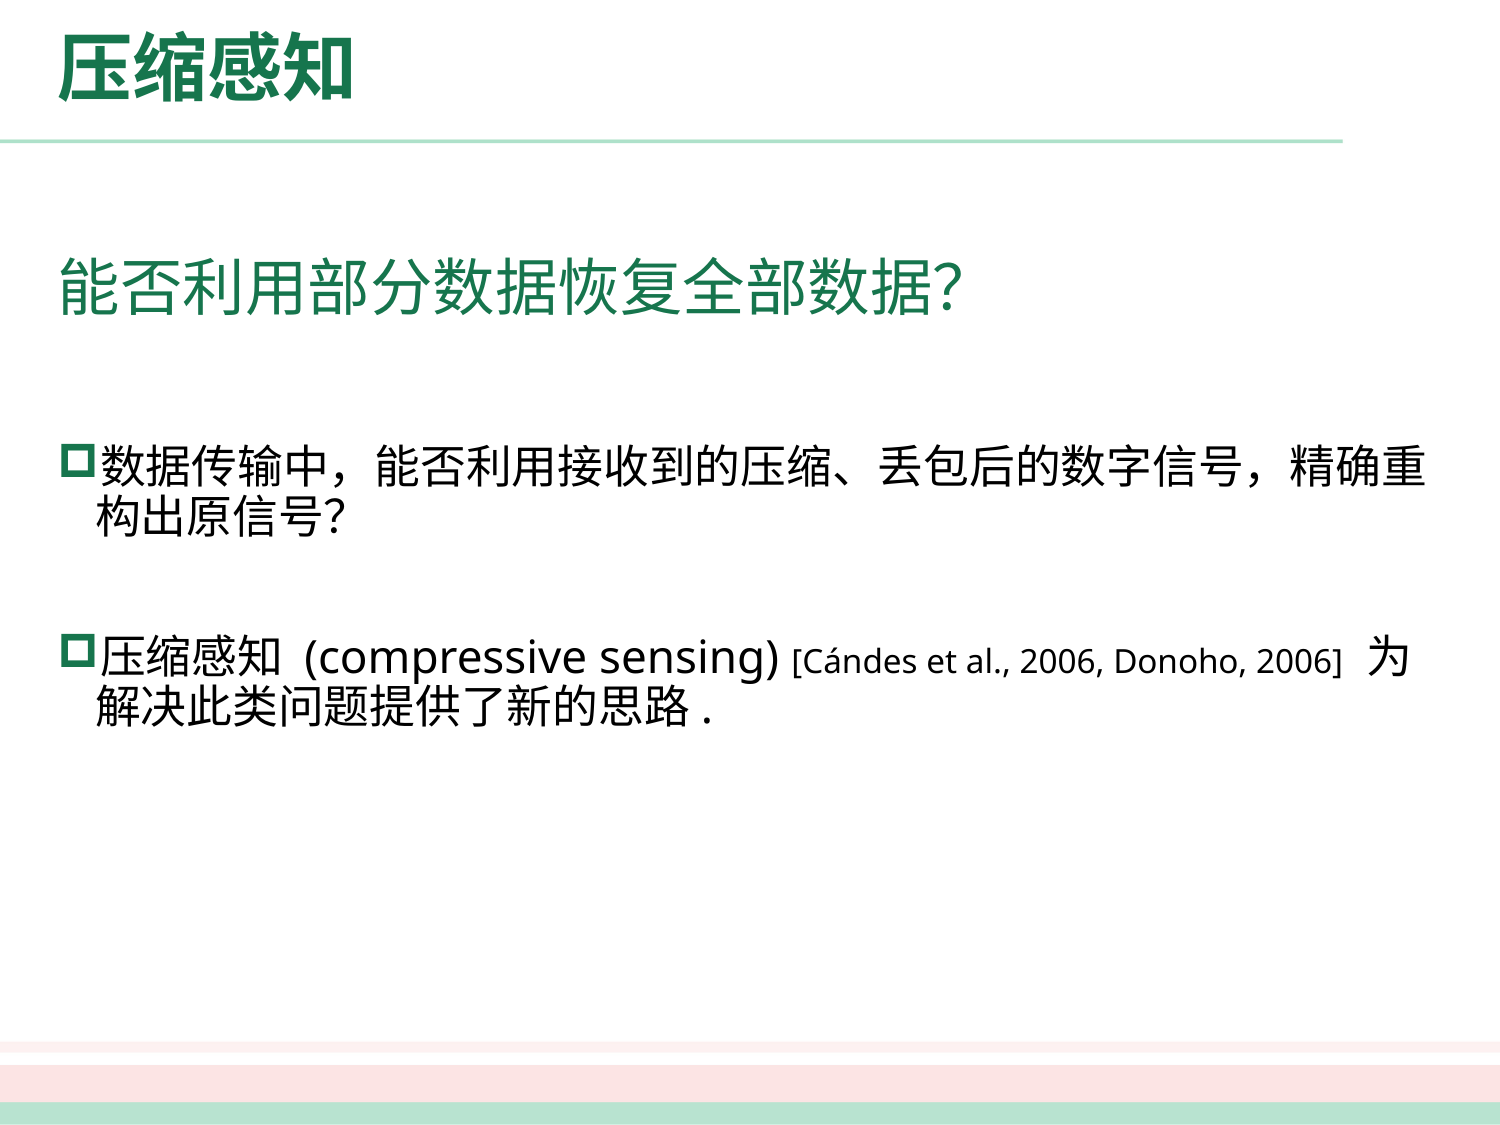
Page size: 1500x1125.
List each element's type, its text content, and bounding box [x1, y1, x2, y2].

text_box 能否利用部分数据恢复全部数据？ [42, 248, 1234, 322]
title 压缩感知 [42, 7, 1337, 135]
list 数据传输中，能否利用接收到的压缩、丢包后的数字信号，精确重构出原信号？ 压缩感知 (compressive sensing) [Cándes et al., 2006, Donoho, 2006] 为解决此类问题提供了新的思路. [42, 436, 1459, 1125]
picture [0, 0, 1500, 1125]
